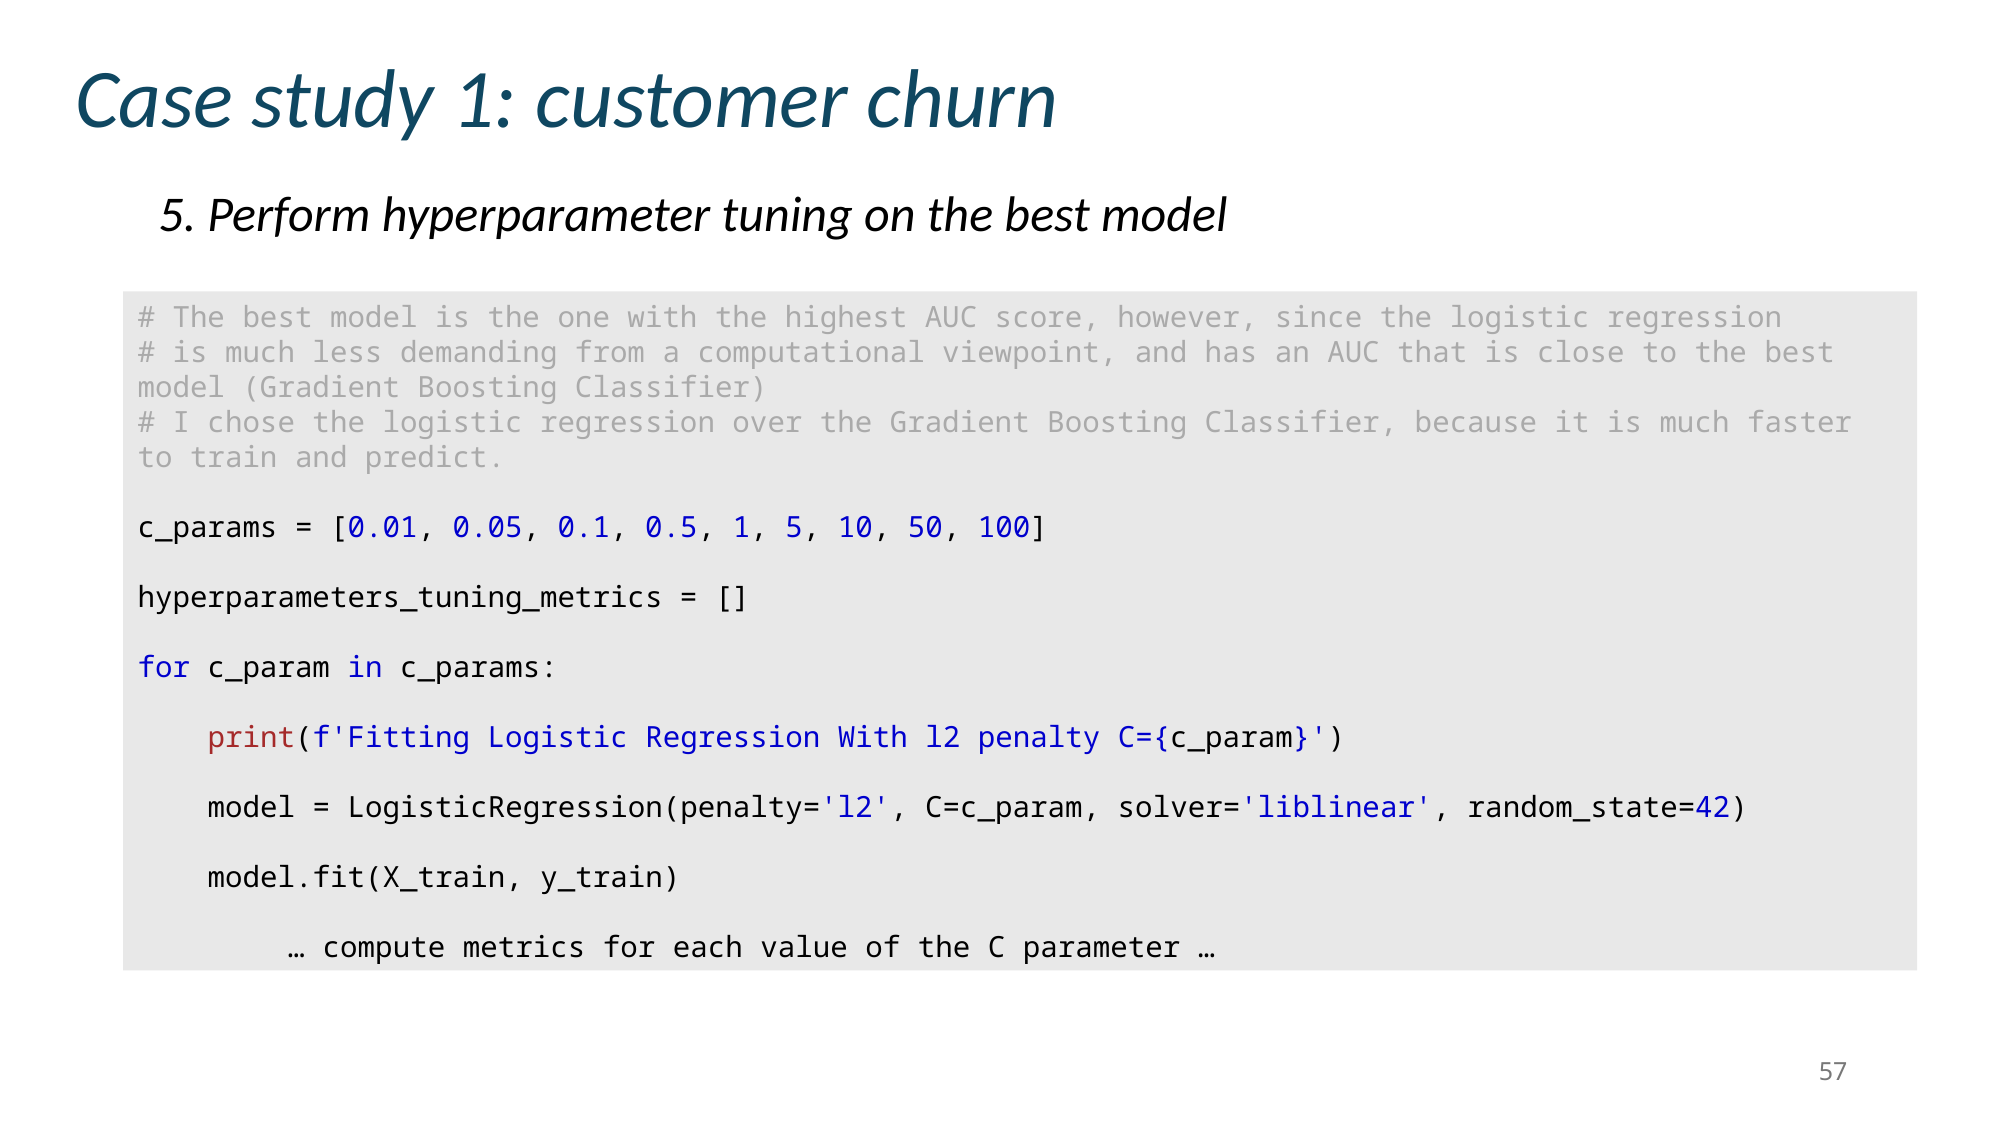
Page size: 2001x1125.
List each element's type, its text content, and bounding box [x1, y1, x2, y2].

text_box 5. Perform hyperparameter tuning on the best model [143, 174, 1747, 250]
text_box Case study 1: customer churn [0, 1, 1086, 152]
slide_number 57 [1412, 1042, 1863, 1103]
text_box # The best model is the one with the highest AUC score, however, since the logistic regression # is much less demanding from a computational viewpoint, and has an AUC that is close to the best model (Gradient Boosting Classifier) # I chose the logistic regression over the Gradient Boosting Classifier, because it is much faster to train and predict. c_params = [0.01, 0.05, 0.1, 0.5, 1, 5, 10, 50, 100] hyperparameters_tuning_metrics = [] for c_param in c_params: print(f'Fitting Logistic Regression With l2 penalty C={c_param}') model = LogisticRegression(penalty='l2', C=c_param, solver='liblinear', random_state=42) model.fit(X_train, y_train) … compute metrics for each value of the C parameter … [123, 291, 1918, 971]
